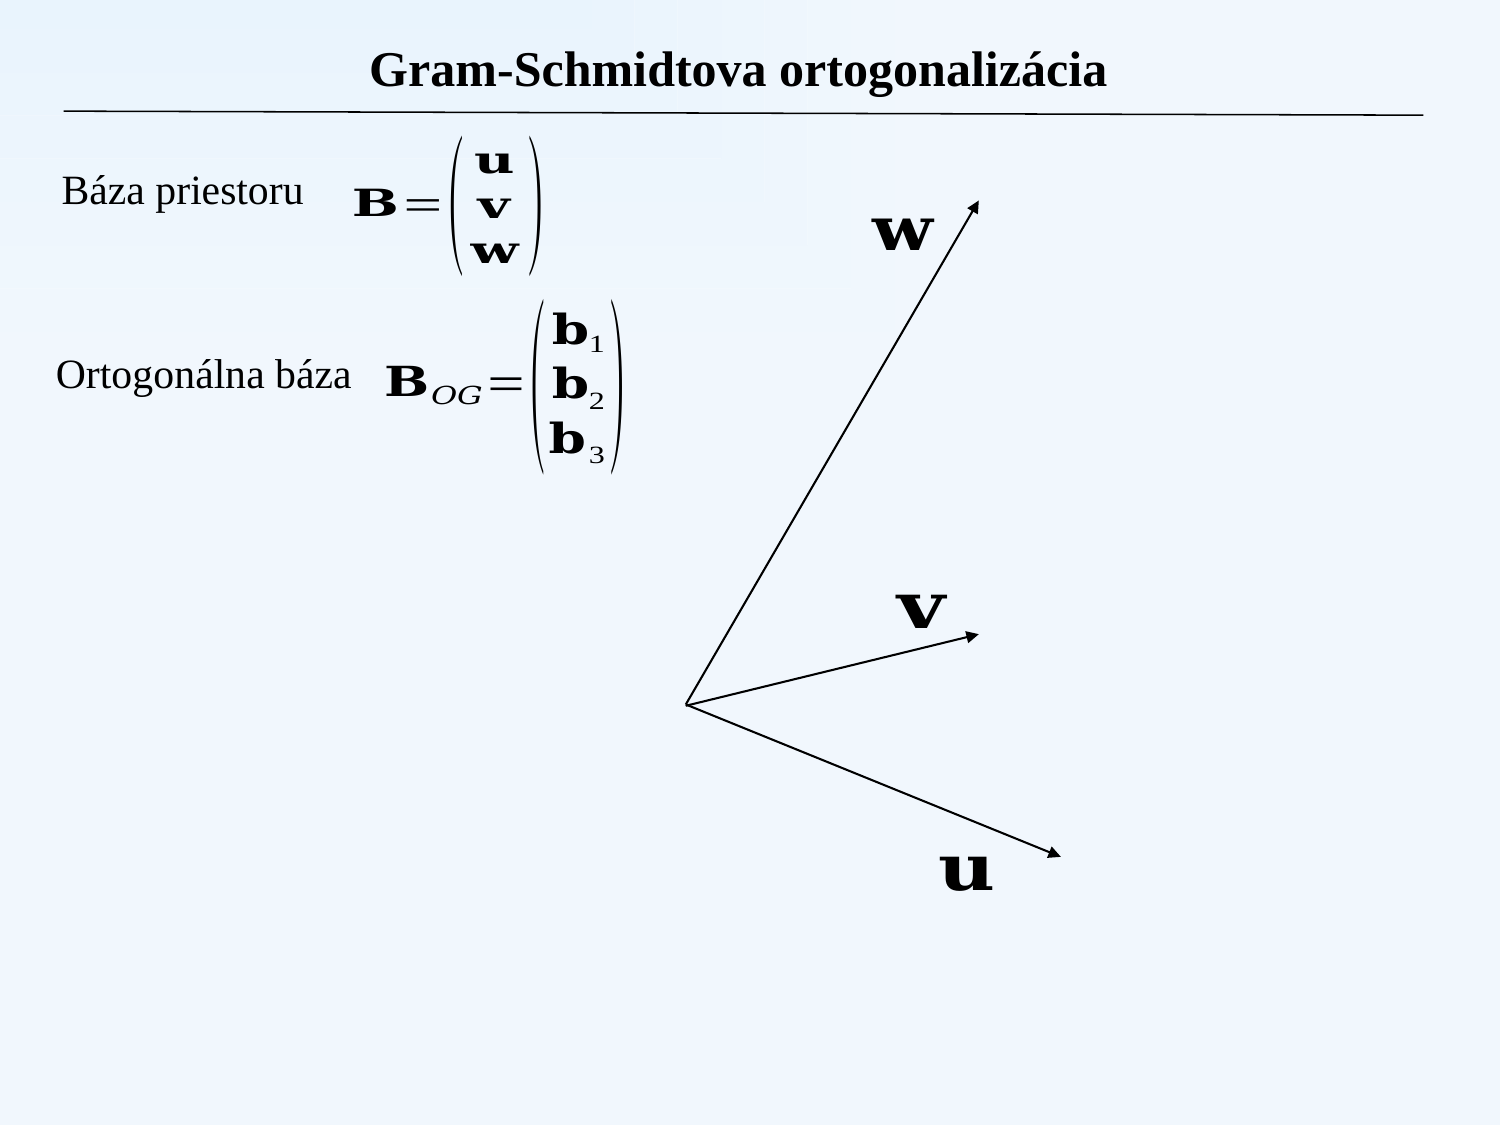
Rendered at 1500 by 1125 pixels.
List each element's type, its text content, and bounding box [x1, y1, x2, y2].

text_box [685, 633, 980, 703]
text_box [685, 704, 1062, 858]
text_box Báza priestoru [45, 150, 421, 225]
text_box Ortogonálna báza [39, 334, 395, 409]
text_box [580, 305, 1085, 600]
text_box Gram-Schmidtova ortogonalizácia [348, 29, 1128, 104]
